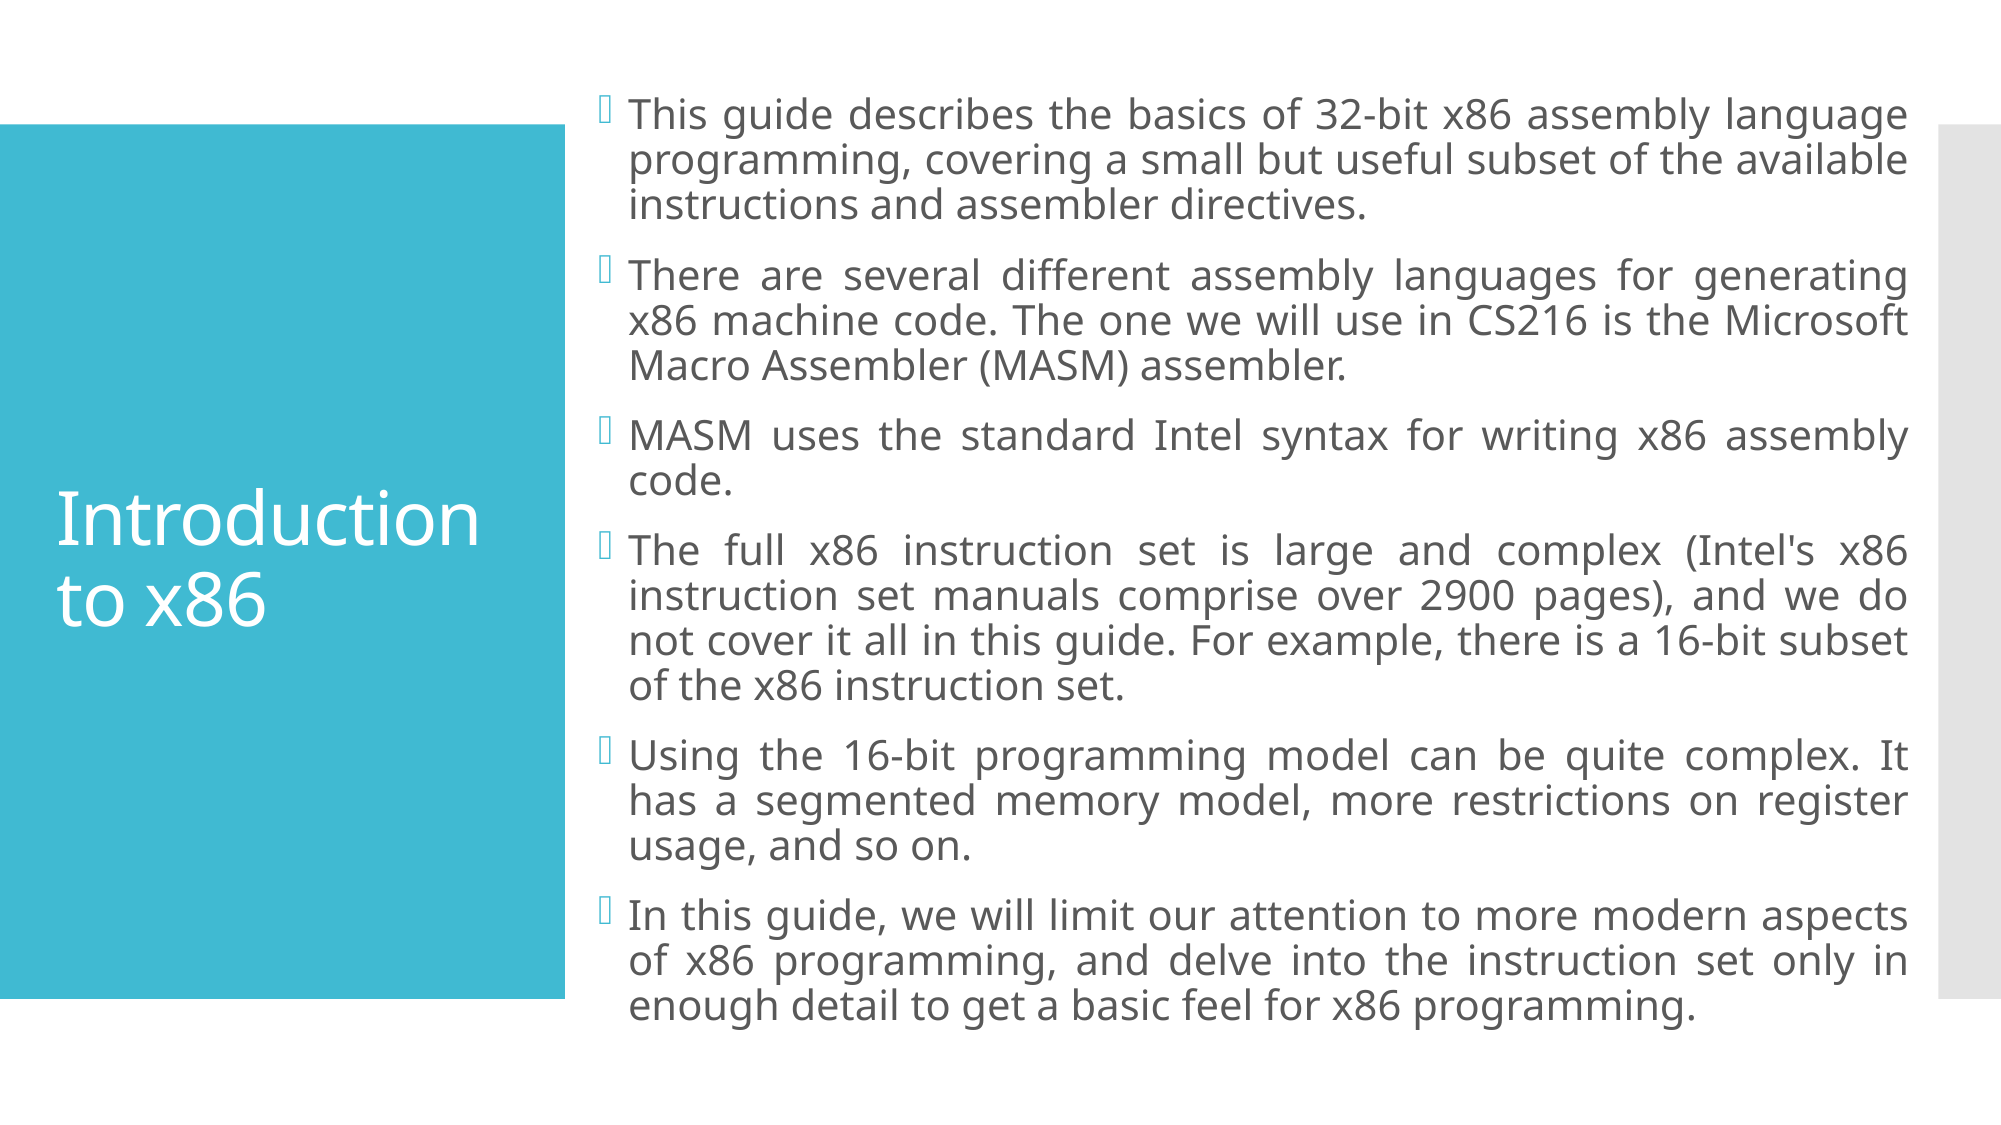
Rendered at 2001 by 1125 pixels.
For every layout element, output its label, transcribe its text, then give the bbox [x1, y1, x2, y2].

title Introduction to x86 [41, 184, 525, 940]
list This guide describes the basics of 32-bit x86 assembly language programming, covering a small but useful subset of the available instructions and assembler directives. There are several different assembly languages for generating x86 machine code. The one we will use in CS216 is the Microsoft Macro Assembler (MASM) assembler. MASM uses the standard Intel syntax for writing x86 assembly code. The full x86 instruction set is large and complex (Intel's x86 instruction set manuals comprise over 2900 pages), and we do not cover it all in this guide. For example, there is a 16-bit subset of the x86 instruction set. Using the 16-bit programming model can be quite complex. It has a segmented memory model, more restrictions on register usage, and so on. In this guide, we will limit our attention to more modern aspects of x86 programming, and delve into the instruction set only in enough detail to get a basic feel for x86 programming. [583, 84, 1925, 1040]
